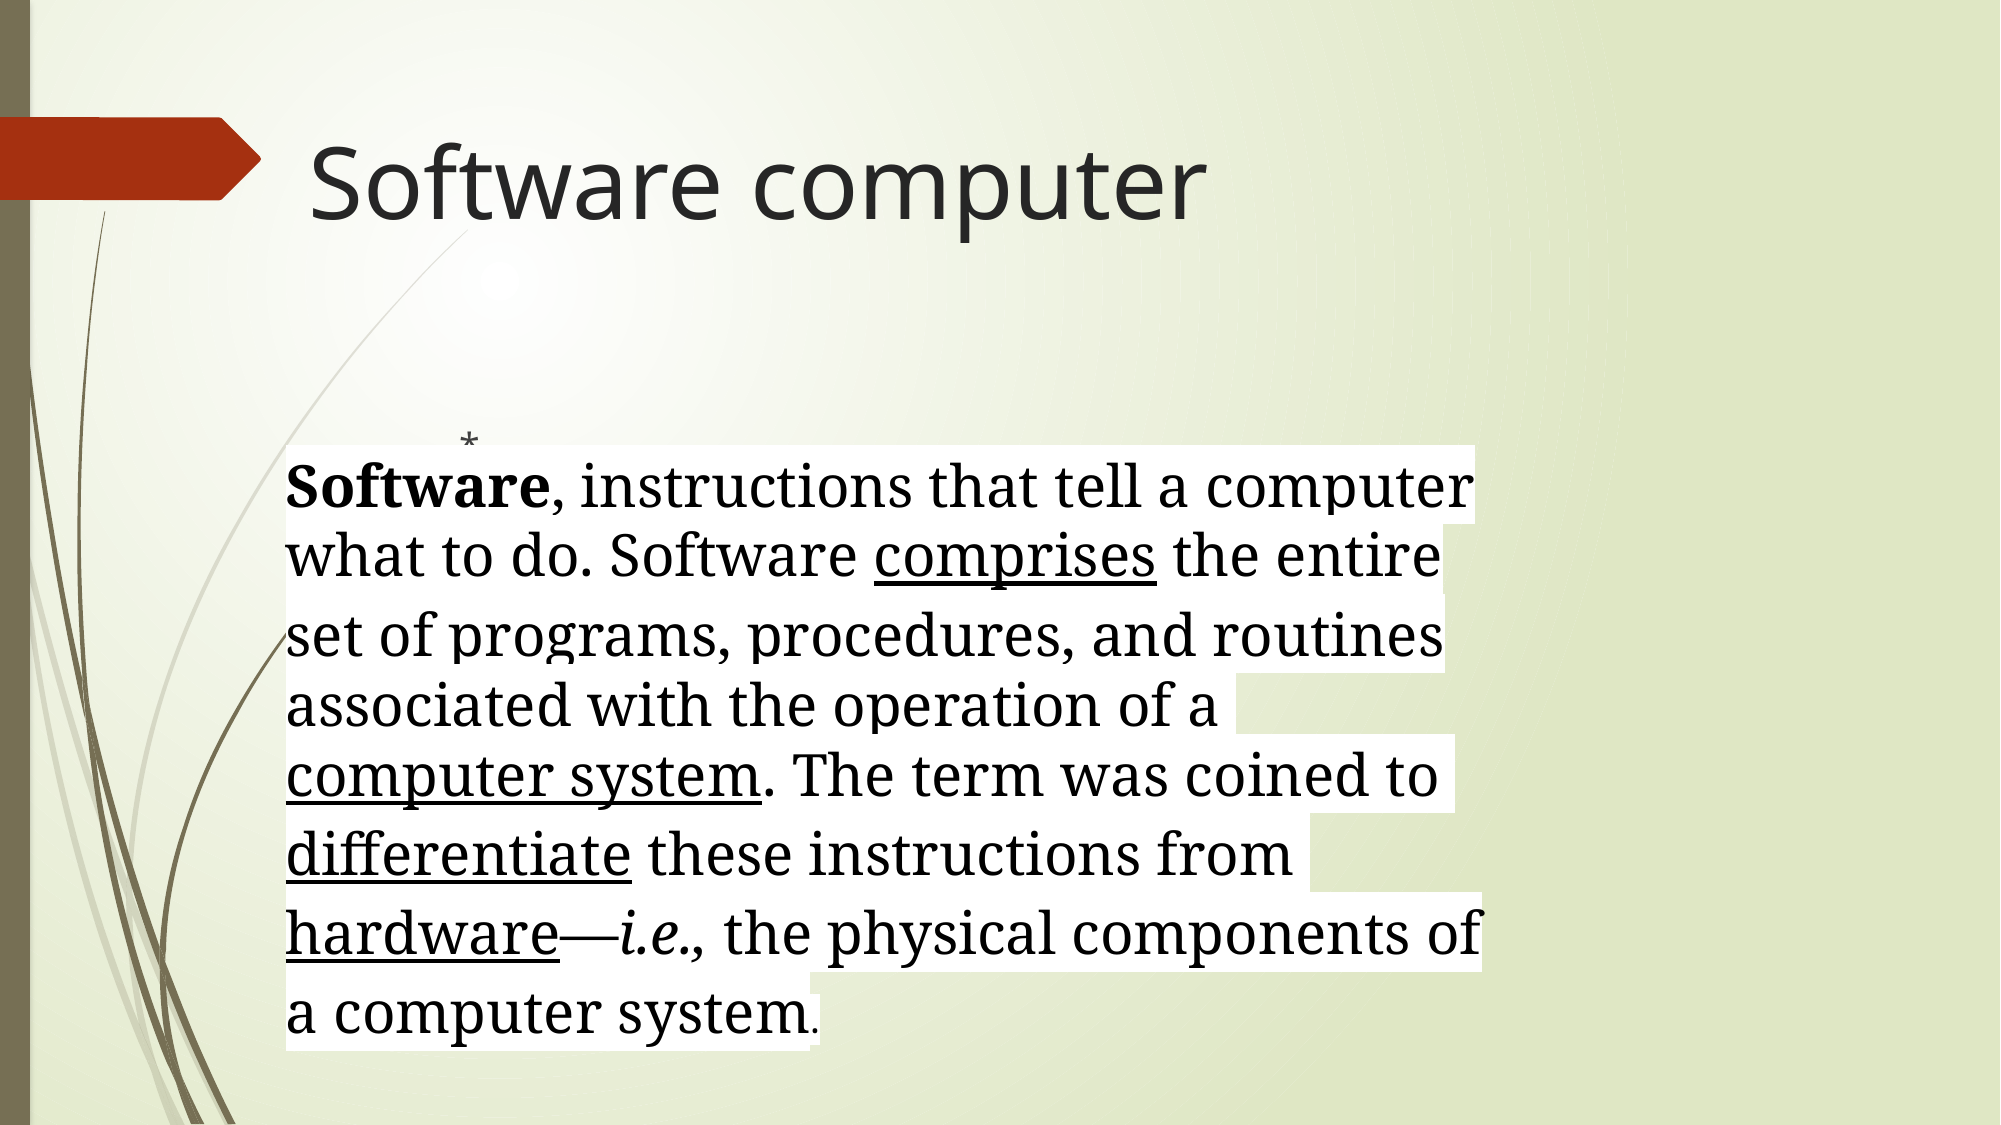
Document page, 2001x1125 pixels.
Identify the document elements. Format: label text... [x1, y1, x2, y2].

text_box Software, instructions that tell a computer what to do. Software comprises the entire set of programs, procedures, and routines associated with the operation of a computer system. The term was coined to differentiate these instructions from hardware—i.e., the physical components of a computer system. [270, 441, 1524, 1053]
list * [424, 350, 1888, 970]
title Software computer [137, 111, 1863, 330]
